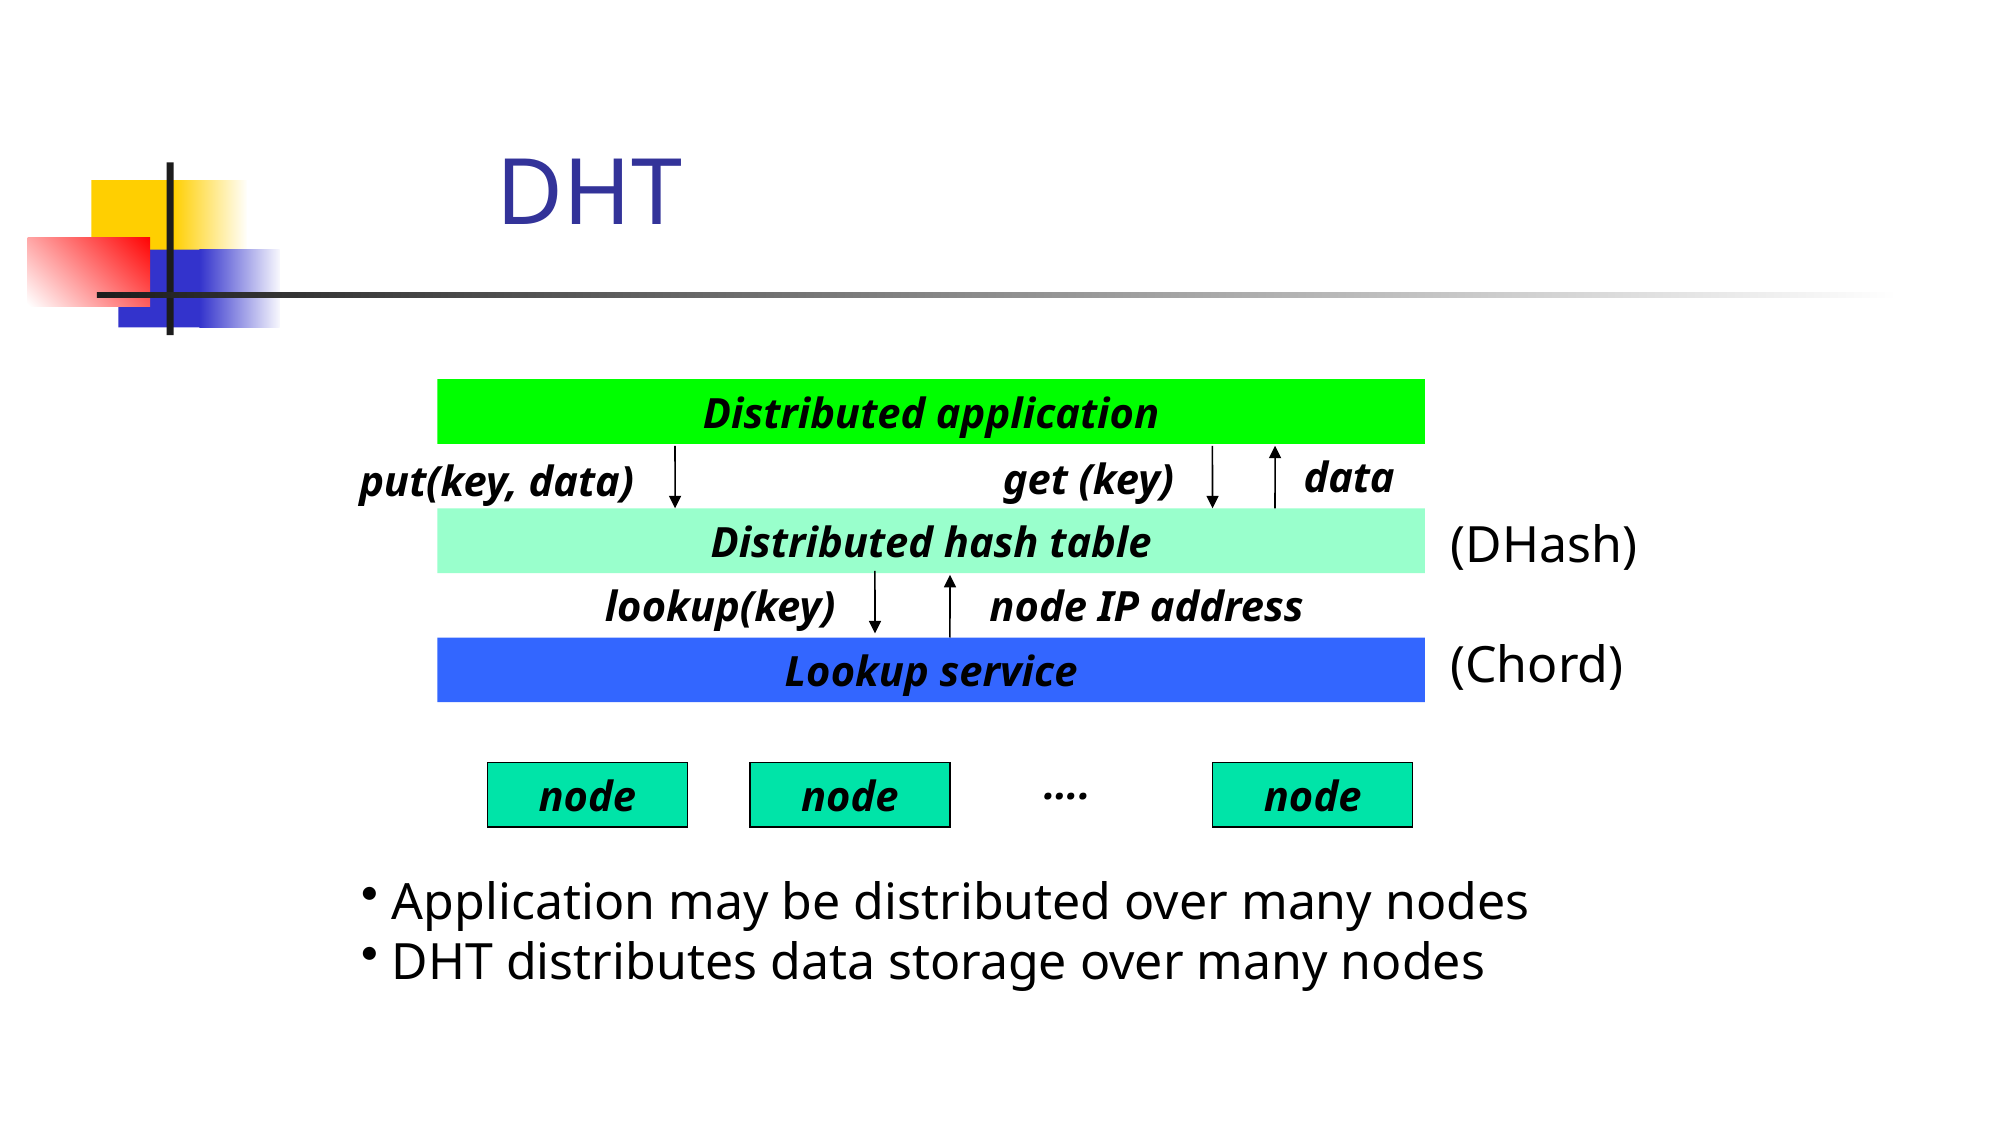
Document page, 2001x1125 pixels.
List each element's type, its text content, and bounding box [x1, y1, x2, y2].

text_box Distributed hash table [437, 508, 1425, 574]
text_box (Chord) [1435, 624, 1639, 700]
text_box node IP address [974, 572, 1319, 638]
text_box [943, 574, 957, 638]
text_box [1206, 445, 1219, 509]
text_box [1268, 445, 1282, 509]
text_box Distributed application [437, 379, 1425, 444]
text_box (DHash) [1435, 505, 1652, 581]
text_box get (key) [988, 445, 1190, 511]
text_box put(key, data) [344, 447, 650, 513]
title DHT [362, 62, 1638, 250]
text_box Application may be distributed over many nodes DHT distributes data storage over many nodes [346, 862, 1546, 998]
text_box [487, 749, 1413, 829]
text_box Lookup service [437, 637, 1425, 703]
text_box [868, 570, 882, 634]
text_box data [1288, 443, 1410, 508]
text_box lookup(key) [590, 572, 851, 638]
text_box [668, 445, 682, 509]
